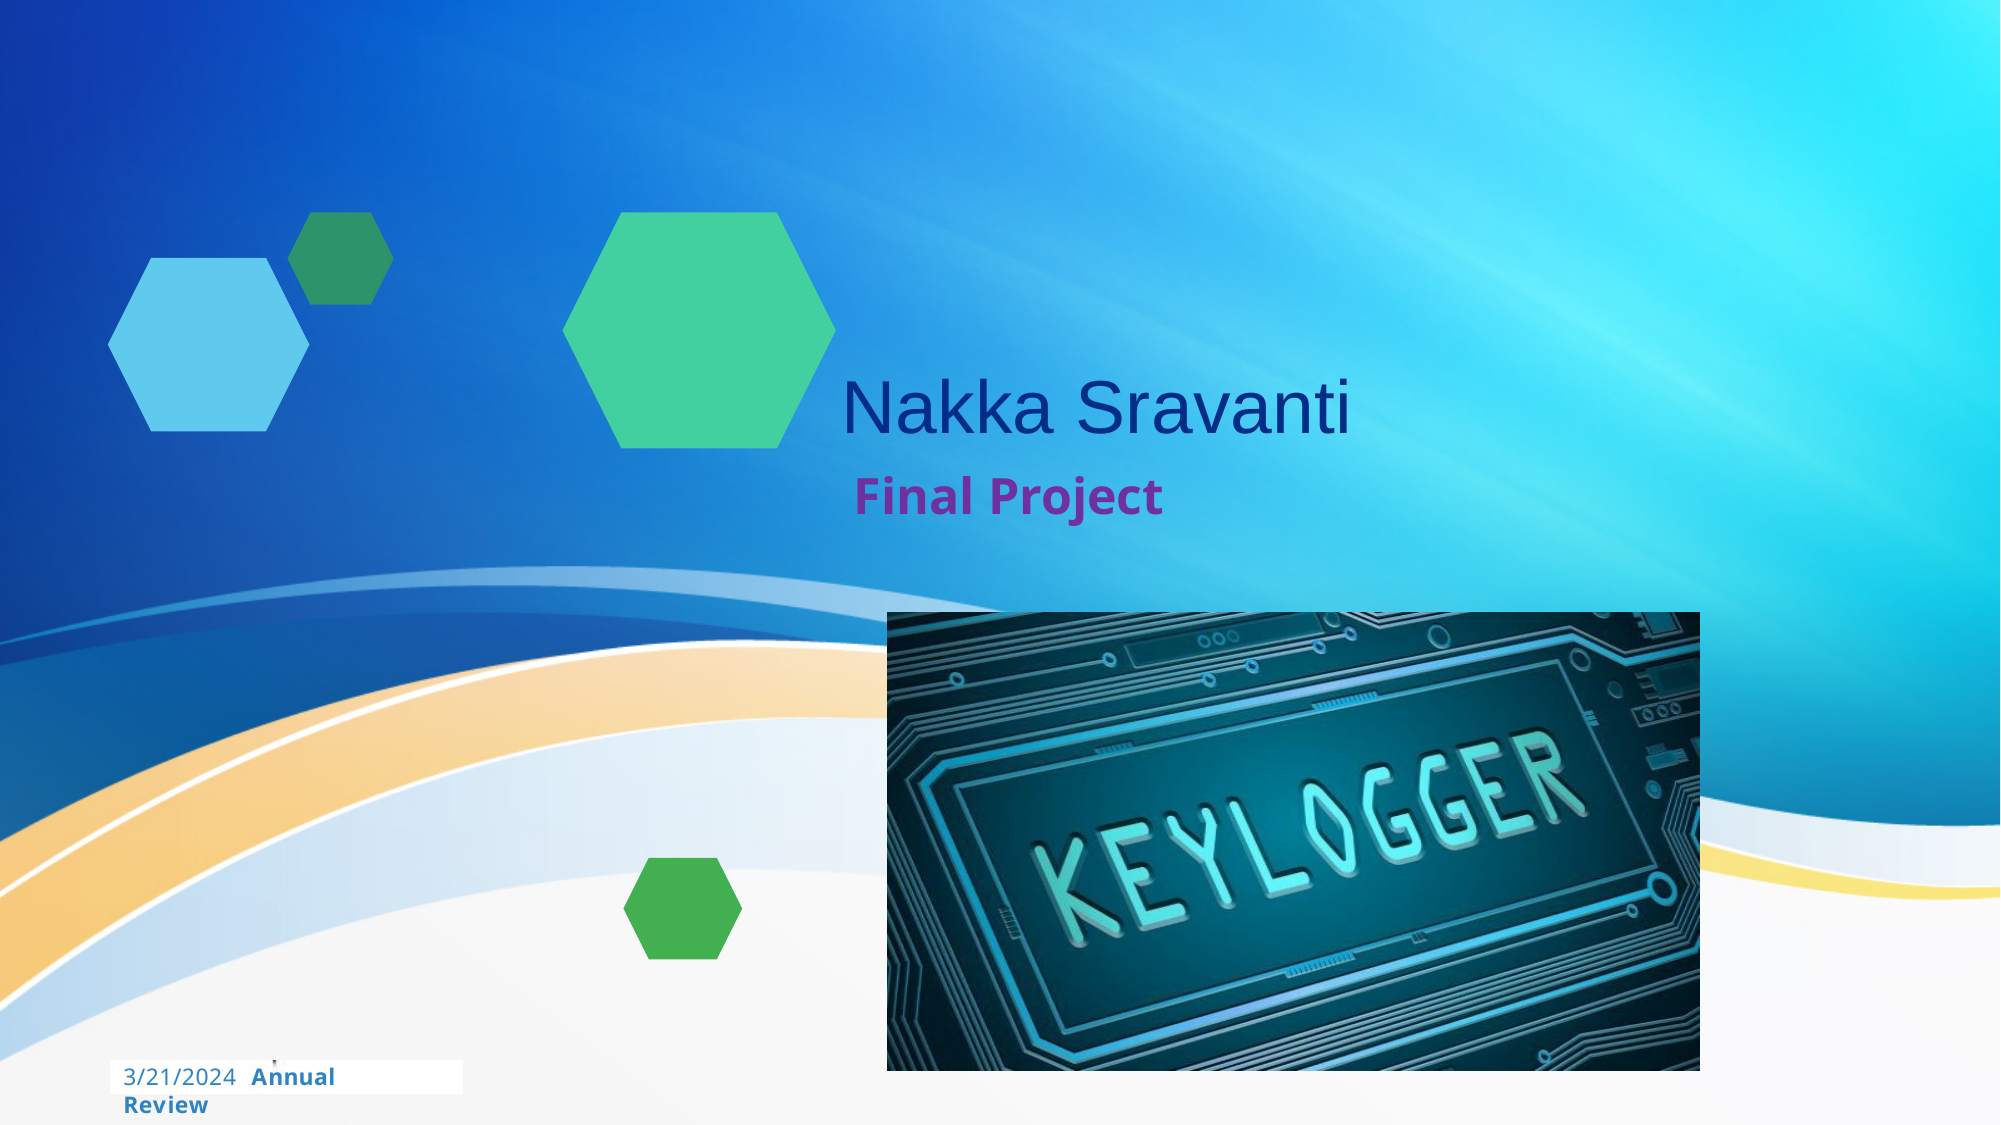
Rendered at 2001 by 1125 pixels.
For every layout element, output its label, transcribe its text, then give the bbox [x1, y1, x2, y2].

slide_number [1433, 1024, 1900, 1125]
text_box [574, 212, 824, 306]
text_box Final Project [851, 462, 1409, 525]
picture [0, 0, 2001, 1125]
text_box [107, 212, 394, 432]
text_box 3/21/2024 Annual Review [121, 1094, 417, 1118]
title Nakka Sravanti [172, 306, 1391, 498]
text_box [623, 857, 743, 960]
